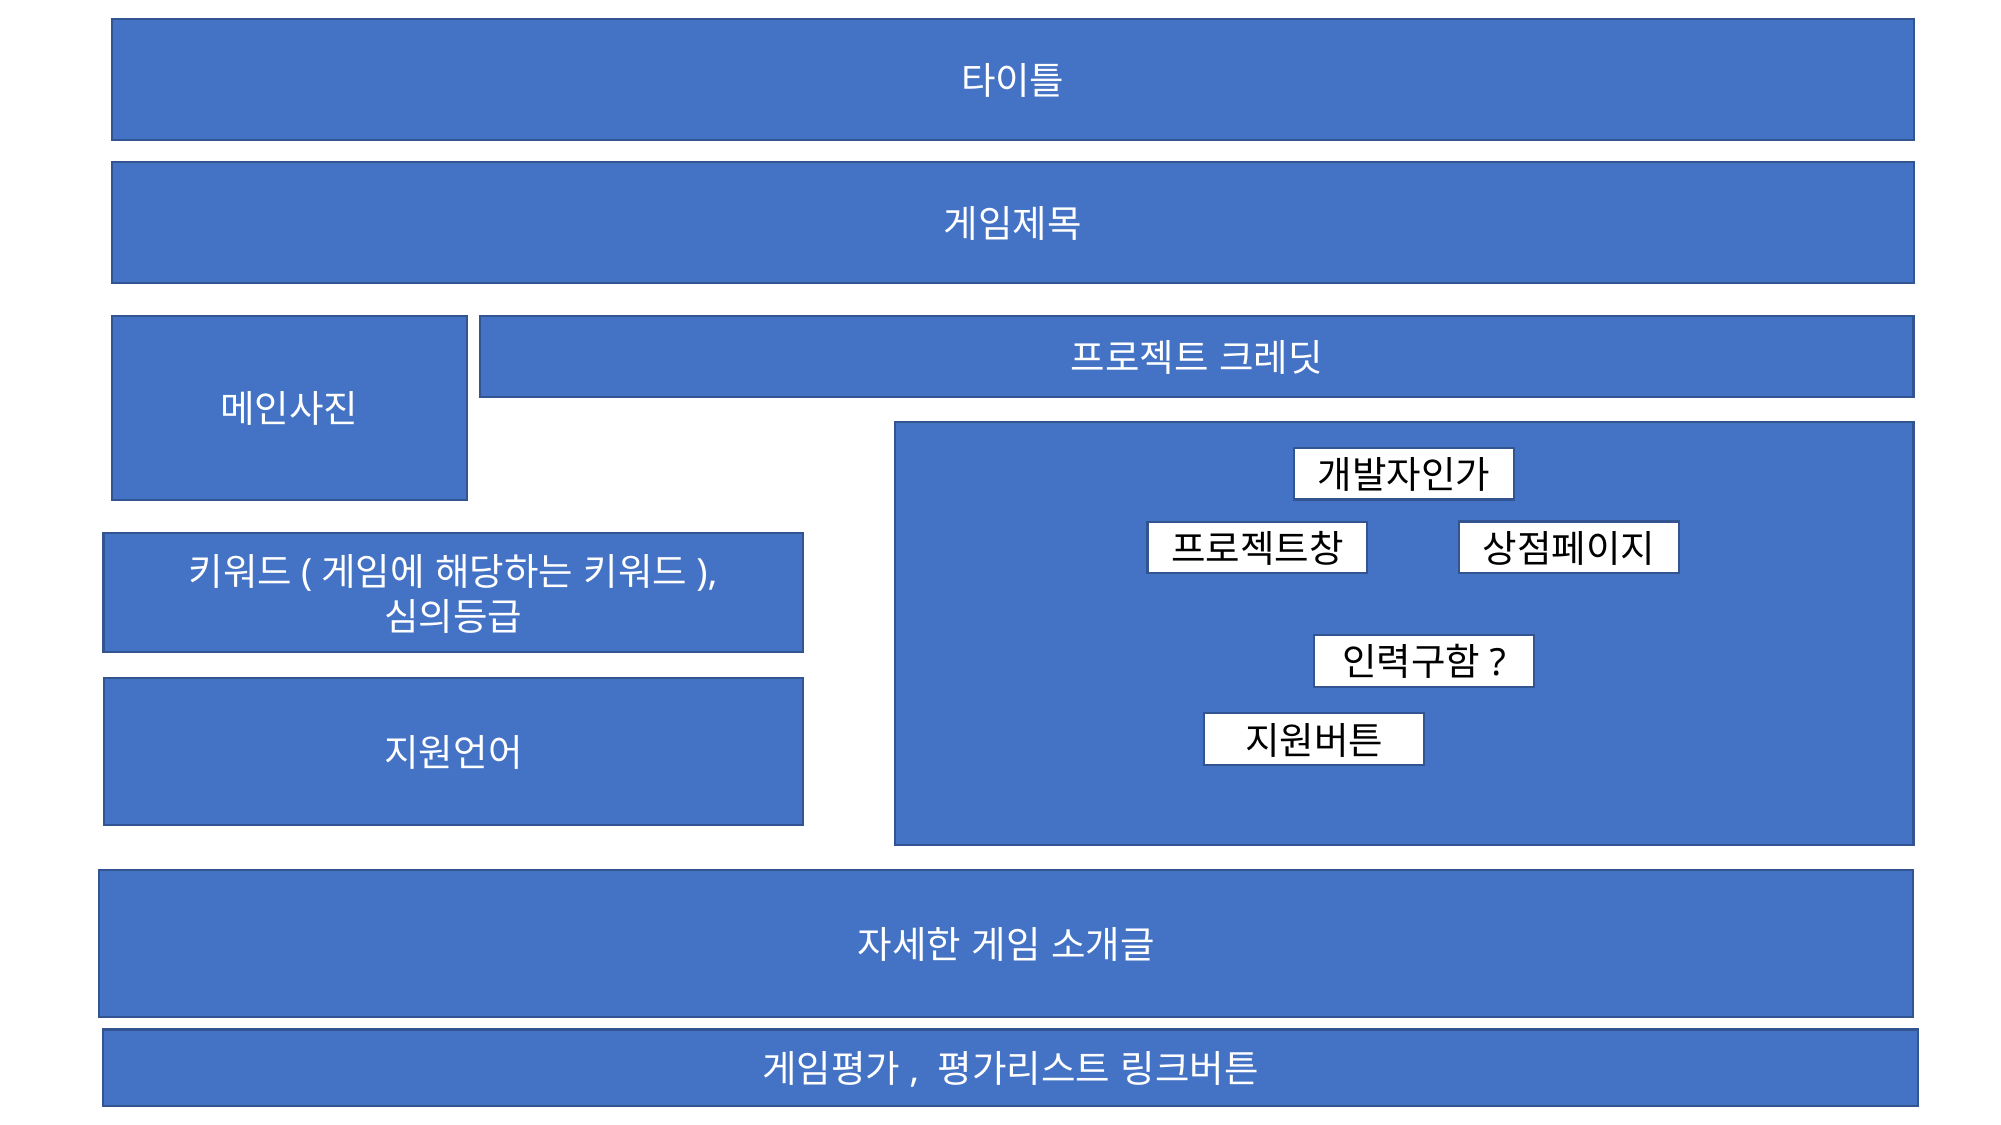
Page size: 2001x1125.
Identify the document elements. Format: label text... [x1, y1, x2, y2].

text_box 개발자인가 [1293, 447, 1515, 501]
text_box 지원언어 [103, 677, 804, 826]
text_box 프로젝트창 [1146, 521, 1368, 574]
text_box 타이틀 [111, 18, 1915, 141]
text_box 게임평가, 평가리스트 링크버튼 [102, 1028, 1919, 1107]
text_box 자세한 게임 소개글 [98, 869, 1914, 1018]
text_box 인력구함? [1313, 634, 1535, 688]
text_box 키워드(게임에 해당하는 키워드), 심의등급 [102, 532, 804, 653]
text_box 게임제목 [111, 161, 1915, 284]
text_box 지원버튼 [1203, 712, 1425, 766]
text_box 메인사진 [111, 315, 468, 501]
text_box [894, 421, 1915, 846]
text_box 상점페이지 [1458, 520, 1680, 574]
text_box 프로젝트 크레딧 [479, 315, 1915, 398]
